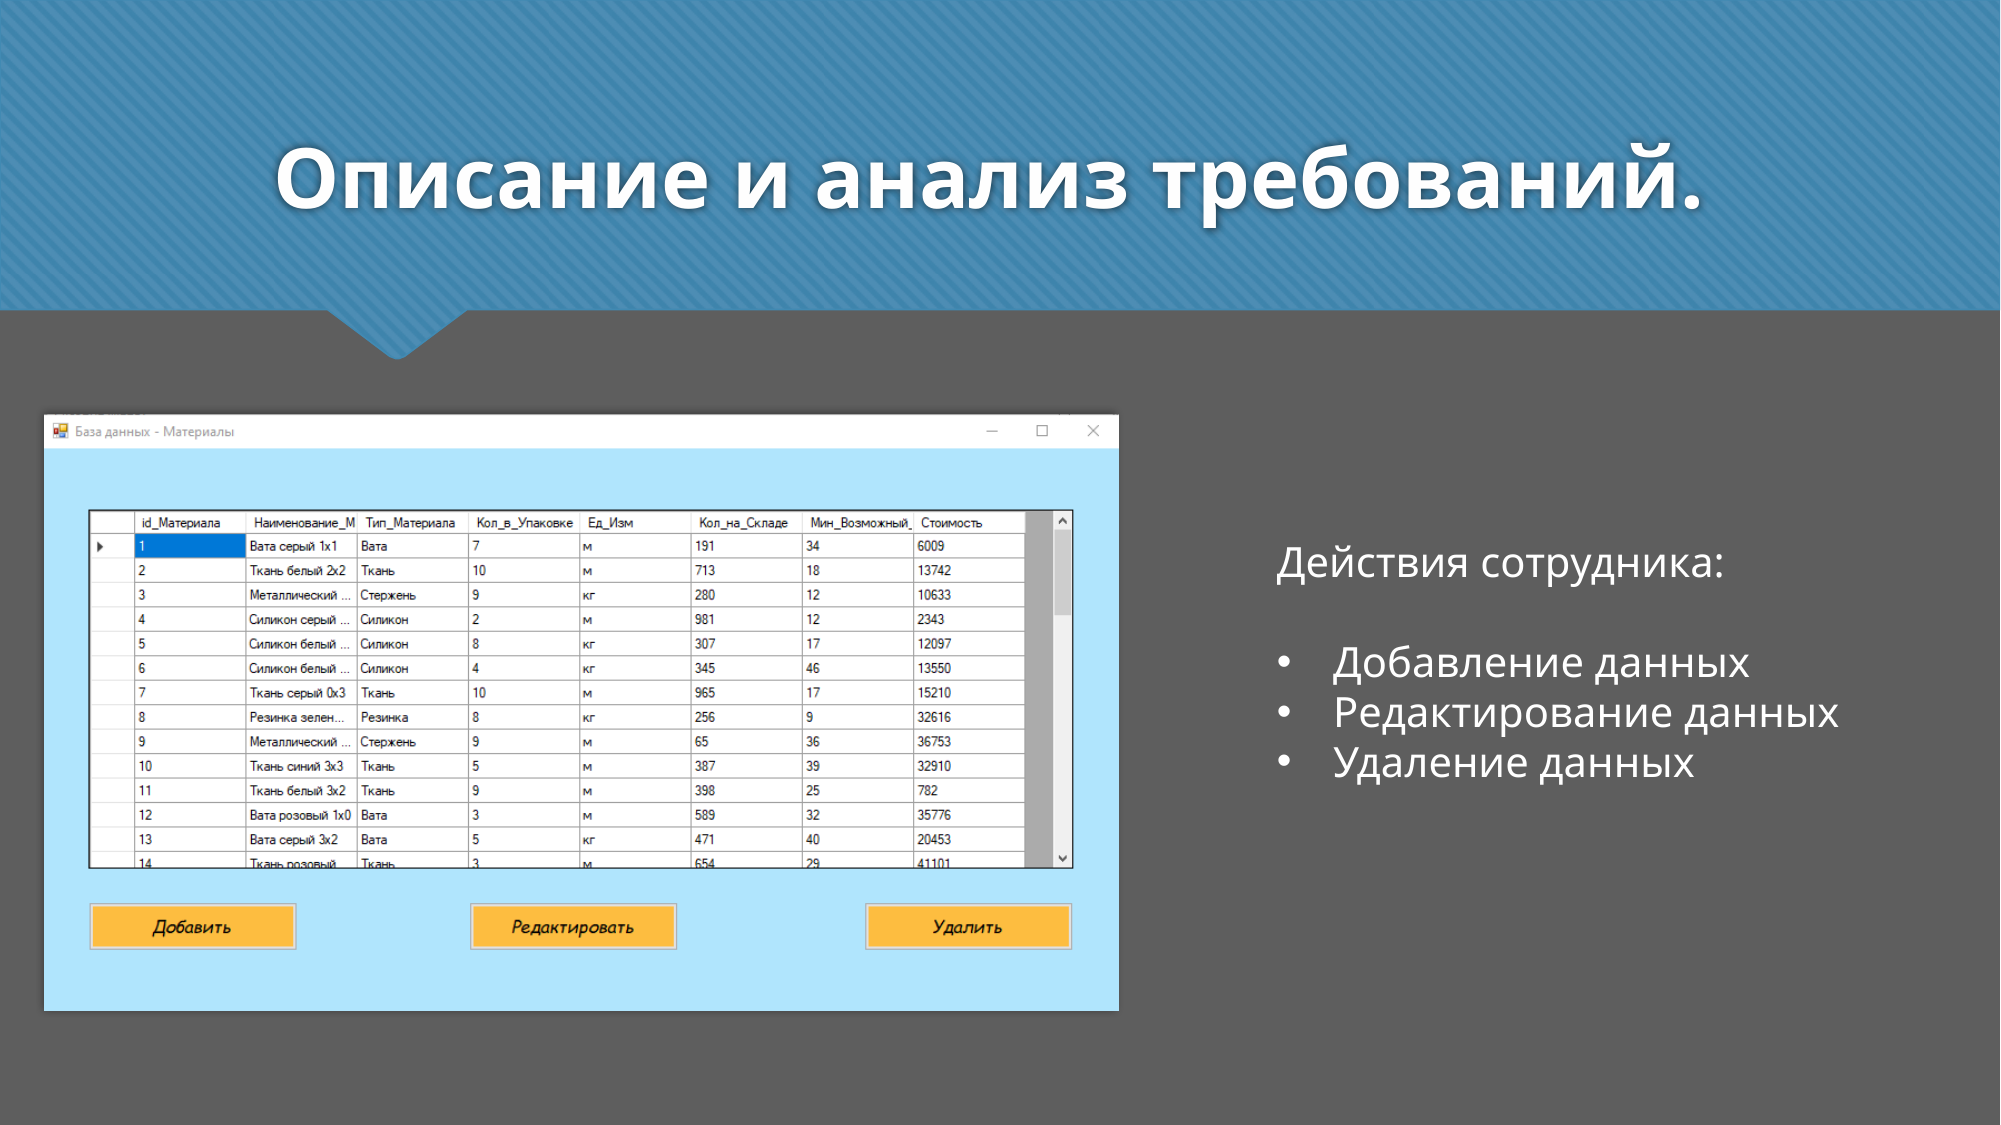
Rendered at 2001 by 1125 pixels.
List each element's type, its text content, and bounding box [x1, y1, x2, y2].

title Описание и анализ требований. [132, 73, 1868, 233]
text_box Действия сотрудника: Добавление данных Редактирование данных Удаление данных [1262, 528, 1928, 794]
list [44, 413, 1119, 1012]
